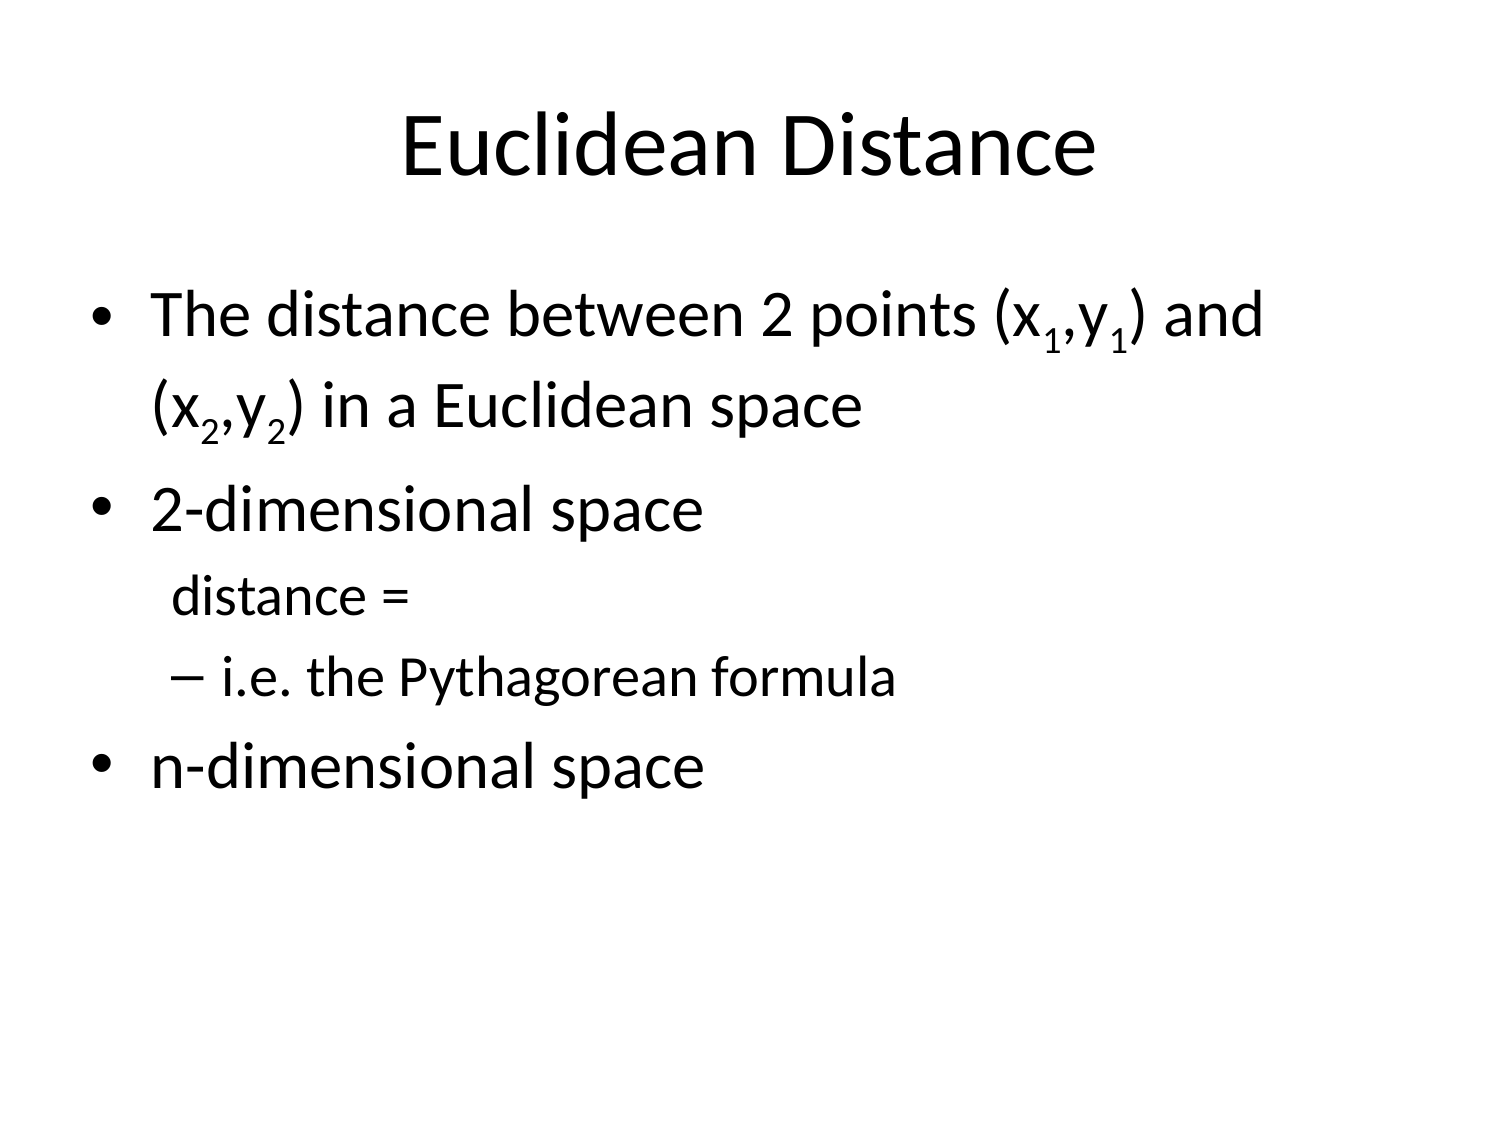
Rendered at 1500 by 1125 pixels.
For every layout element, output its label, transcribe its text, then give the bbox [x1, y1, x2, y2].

title Euclidean Distance [75, 45, 1425, 233]
